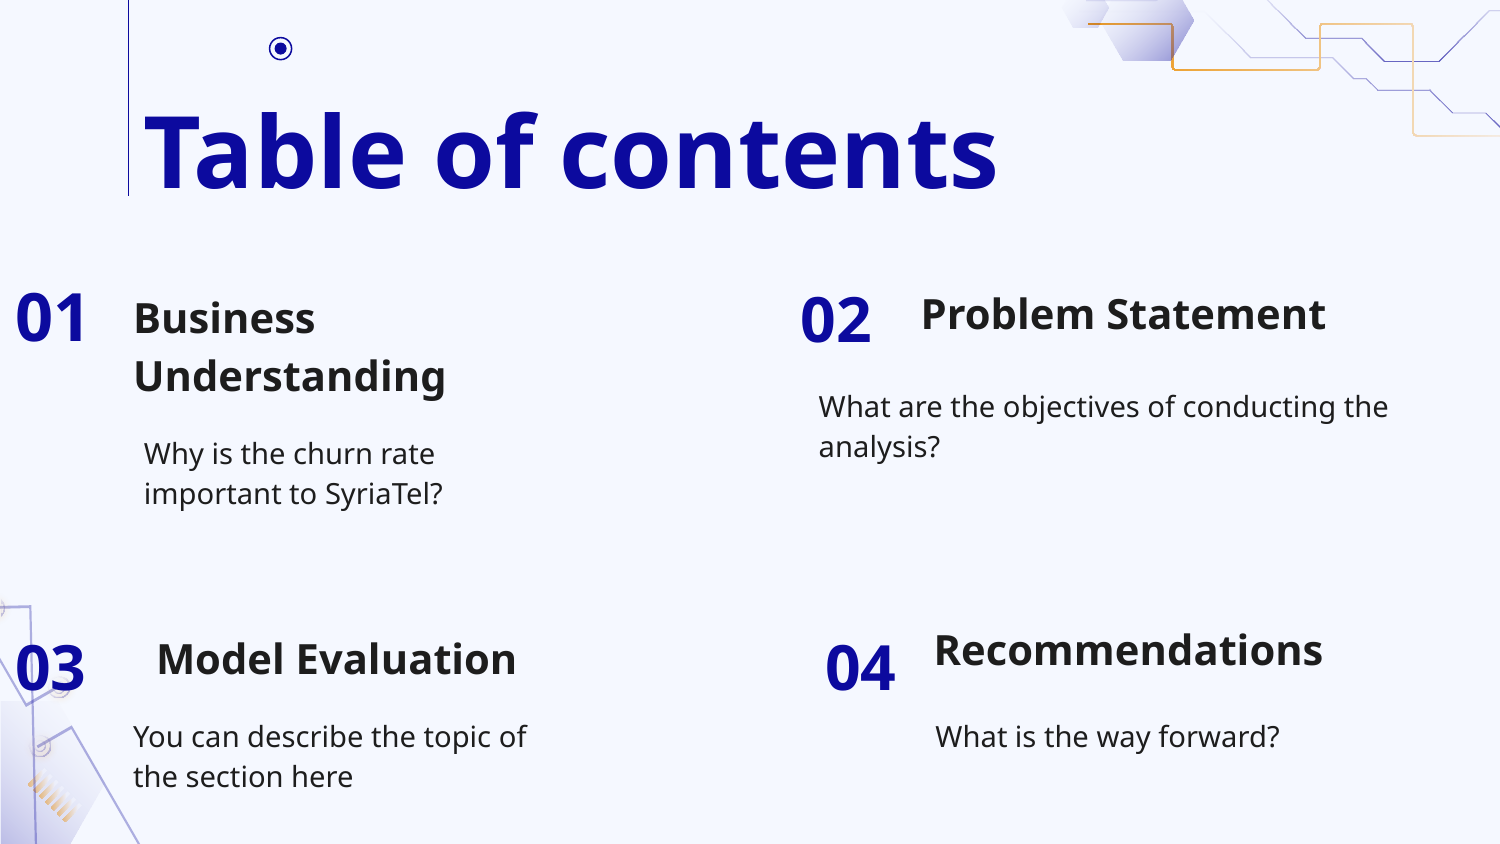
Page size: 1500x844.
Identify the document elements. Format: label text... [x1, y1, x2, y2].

subtitle Recommendations [918, 592, 1500, 689]
subtitle You can describe the topic of the section here [118, 698, 555, 817]
subtitle What are the objectives of conducting the analysis? [803, 368, 1406, 468]
subtitle What is the way forward? [920, 697, 1484, 770]
subtitle Why is the churn rate important to SyriaTel? [128, 414, 566, 514]
title 02 [785, 176, 960, 370]
title Table of contents [128, 74, 1382, 197]
title 03 [0, 612, 119, 718]
title 04 [810, 599, 1015, 718]
title 01 [0, 230, 189, 370]
subtitle Problem Statement [905, 257, 1500, 353]
subtitle Business Understanding [118, 309, 649, 415]
subtitle Model Evaluation [118, 632, 649, 698]
